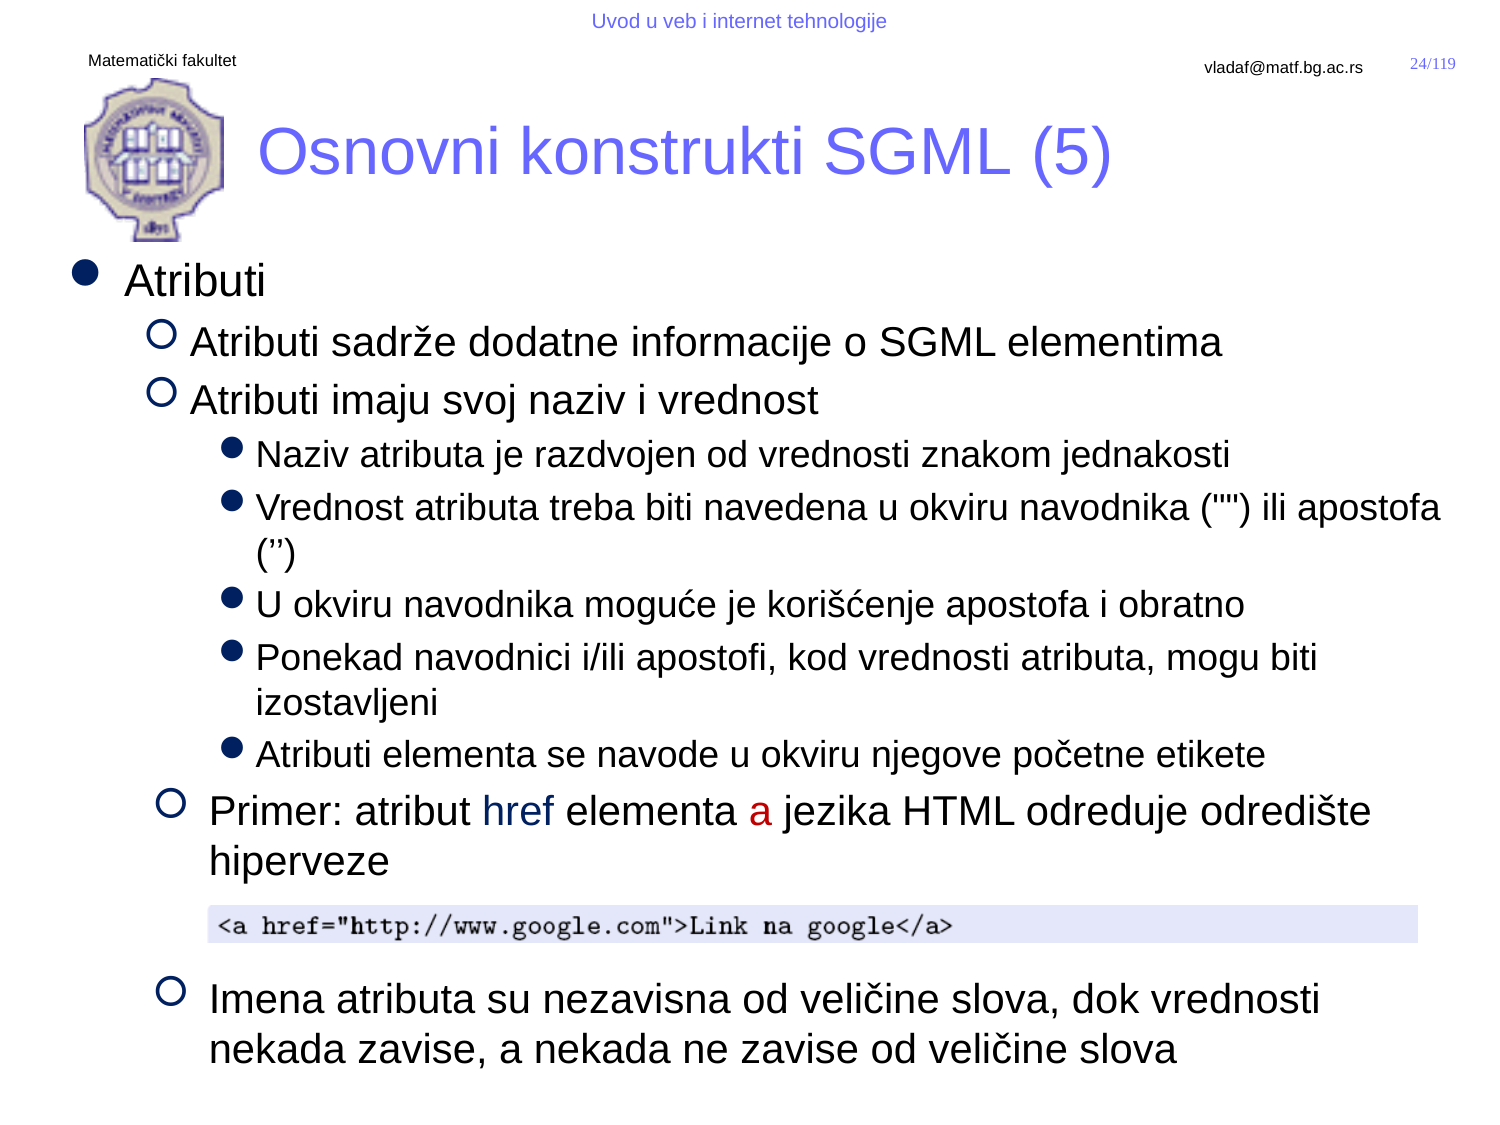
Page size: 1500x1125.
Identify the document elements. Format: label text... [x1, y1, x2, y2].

picture [84, 78, 224, 242]
title Osnovni konstrukti SGML (5) [242, 54, 1388, 243]
picture [206, 904, 1419, 943]
list Atributi Atributi sadrže dodatne informacije o SGML elementima Atributi imaju svoj naziv i vrednost Naziv atributa je razdvojen od vrednosti znakom jednakosti Vrednost atributa treba biti navedena u okviru navodnika ("") ili apostofa (’’) U okviru navodnika moguće je korišćenje apostofa i obratno Ponekad navodnici i/ili apostofi, kod vrednosti atributa, mogu biti izostavljeni Atributi elementa se navode u okviru njegove početne etikete Primer: atribut href elementa a jezika HTML odreduje odredište hiperveze Imena atributa su nezavisna od veličine slova, dok vrednosti nekada zavise, a nekada ne zavise od veličine slova [53, 243, 1483, 600]
